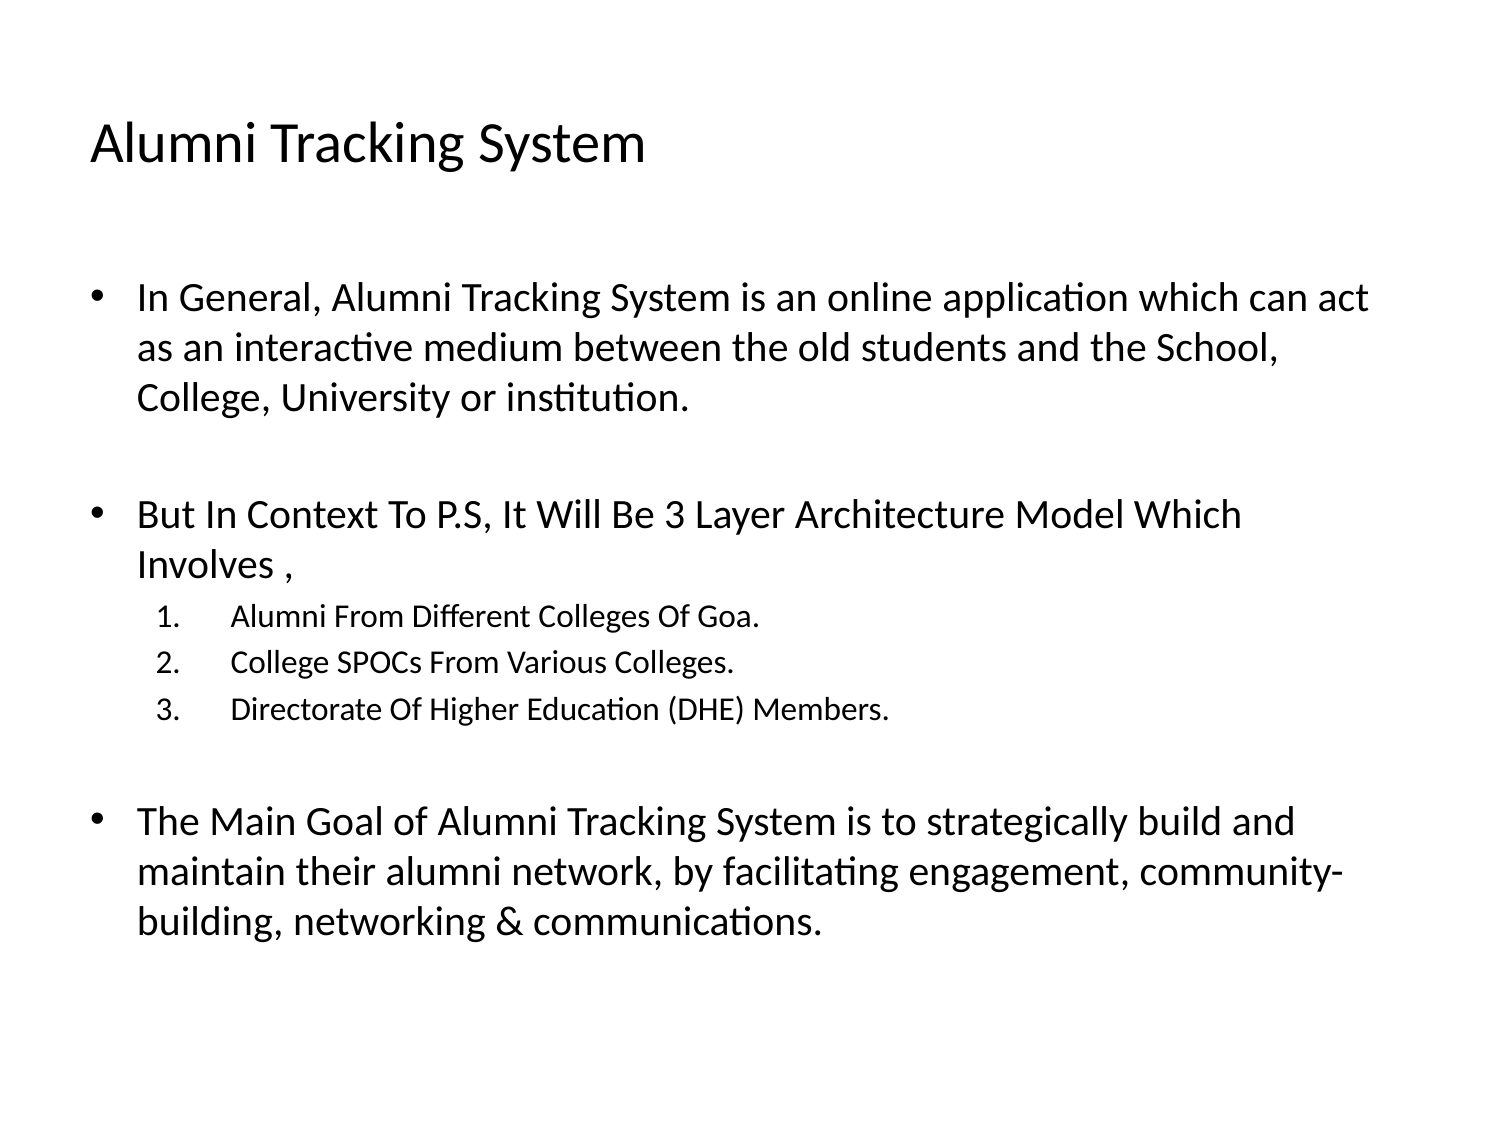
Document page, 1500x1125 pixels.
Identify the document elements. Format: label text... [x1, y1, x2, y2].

title Alumni Tracking System [75, 45, 1425, 233]
list In General, Alumni Tracking System is an online application which can act as an interactive medium between the old students and the School, College, University or institution. But In Context To P.S, It Will Be 3 Layer Architecture Model Which Involves , Alumni From Different Colleges Of Goa. College SPOCs From Various Colleges. Directorate Of Higher Education (DHE) Members. The Main Goal of Alumni Tracking System is to strategically build and maintain their alumni network, by facilitating engagement, community-building, networking & communications. [75, 262, 1425, 1005]
